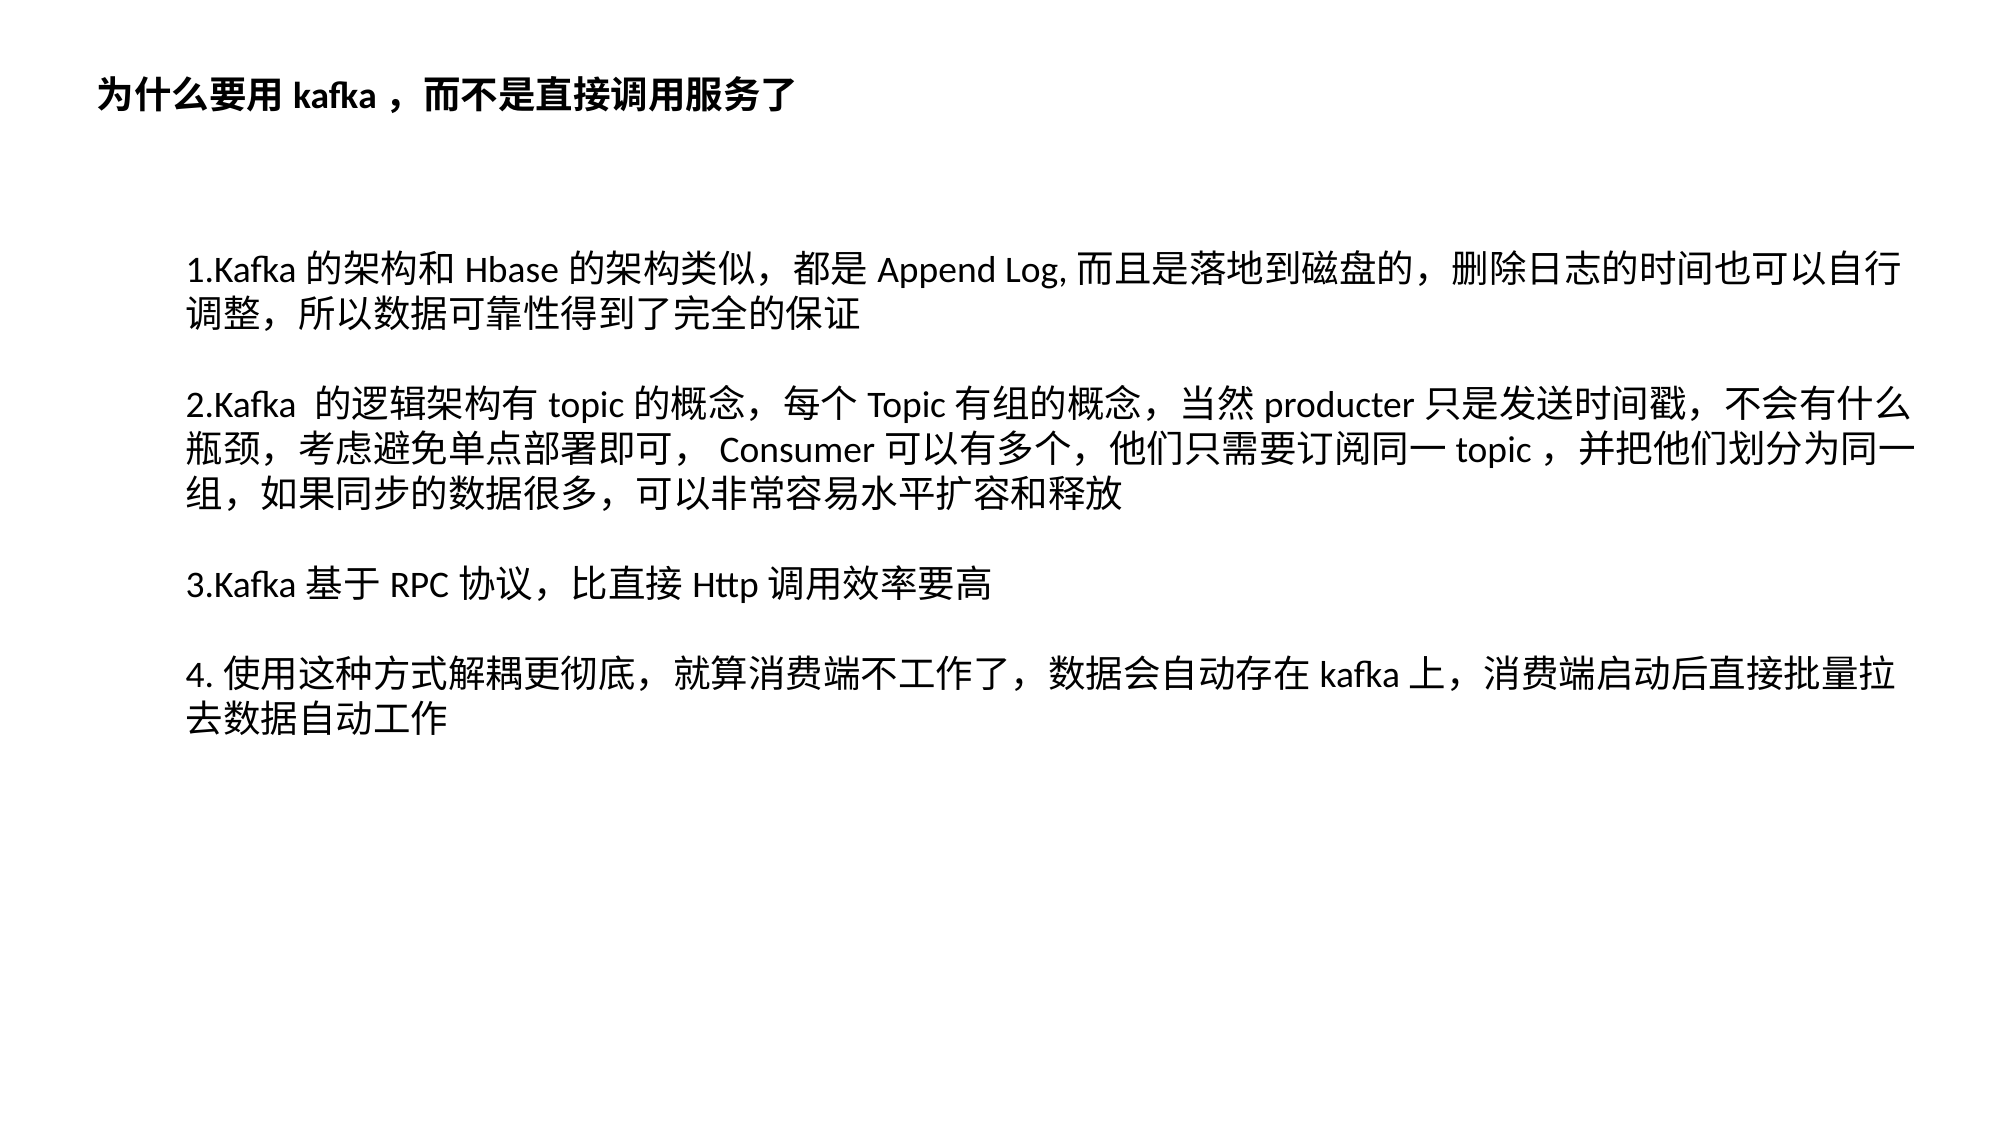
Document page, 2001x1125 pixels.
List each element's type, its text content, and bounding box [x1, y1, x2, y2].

text_box 1.Kafka的架构和Hbase的架构类似，都是Append Log,而且是落地到磁盘的，删除日志的时间也可以自行调整，所以数据可靠性得到了完全的保证 2.Kafka 的逻辑架构有topic的概念，每个Topic有组的概念，当然producter只是发送时间戳，不会有什么瓶颈，考虑避免单点部署即可，Consumer可以有多个，他们只需要订阅同一topic，并把他们划分为同一组，如果同步的数据很多，可以非常容易水平扩容和释放 3.Kafka基于RPC协议，比直接Http调用效率要高 4.使用这种方式解耦更彻底，就算消费端不工作了，数据会自动存在kafka上，消费端启动后直接批量拉去数据自动工作 [170, 237, 1932, 748]
text_box 为什么要用kafka，而不是直接调用服务了 [81, 63, 1069, 123]
